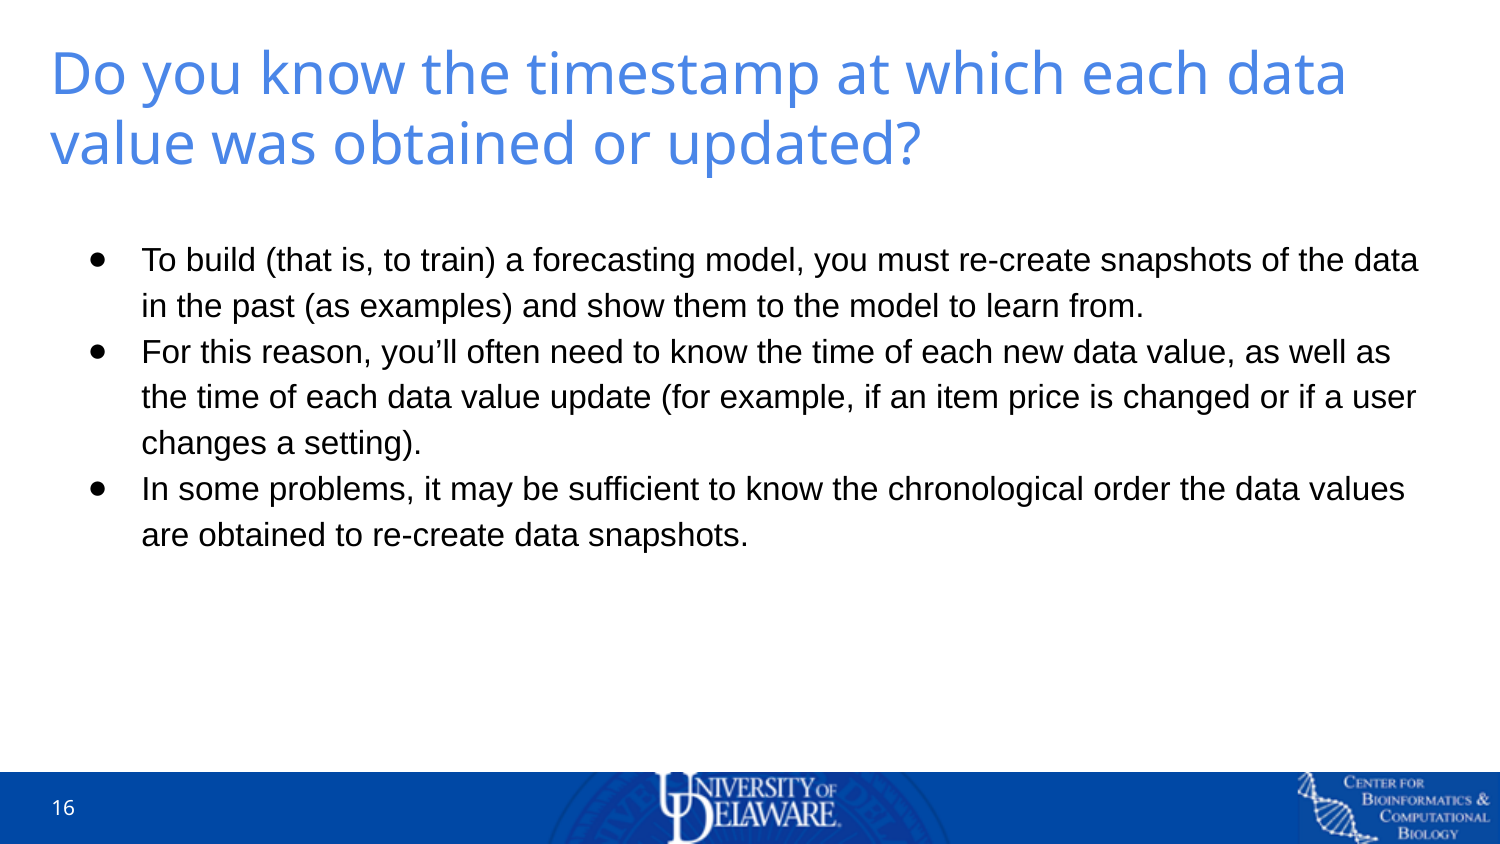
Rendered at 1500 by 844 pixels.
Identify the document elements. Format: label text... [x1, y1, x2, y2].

title Do you know the timestamp at which each data value was obtained or updated? [35, 21, 1456, 195]
picture [0, 772, 1500, 844]
text_box To build (that is, to train) a forecasting model, you must re-create snapshots of the data in the past (as examples) and show them to the model to learn from. For this reason, you’ll often need to know the time of each new data value, as well as the time of each data value update (for example, if an item price is changed or if a user changes a setting). In some problems, it may be sufficient to know the chronological order the data values are obtained to re-create data snapshots. [51, 217, 1440, 569]
